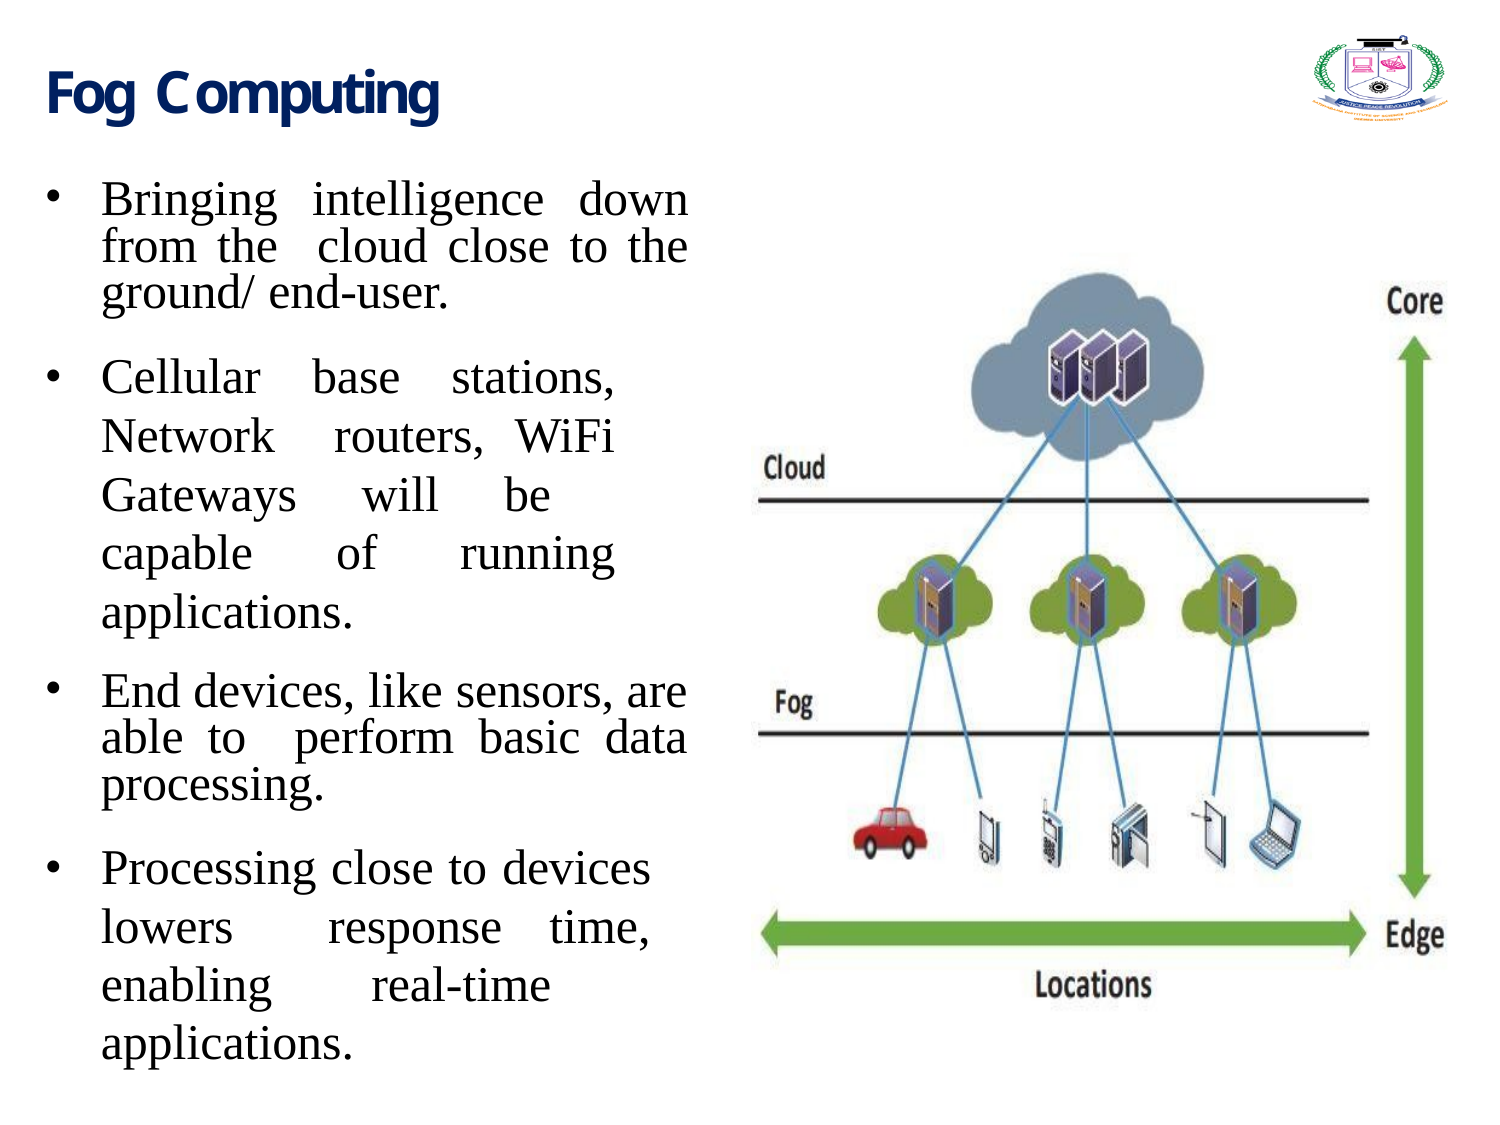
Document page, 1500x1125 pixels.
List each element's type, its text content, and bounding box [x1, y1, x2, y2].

picture [1292, 24, 1463, 126]
title Fog Computing [42, 53, 483, 174]
text_box Bringing intelligence down from the cloud close to the ground/ end-user. Cellular base stations, Network routers, WiFi Gateways will be capable of running applications. End devices, like sensors, are able to perform basic data processing. Processing close to devices lowers response time, enabling real-time applications. [42, 174, 690, 1071]
picture [751, 226, 1474, 1026]
